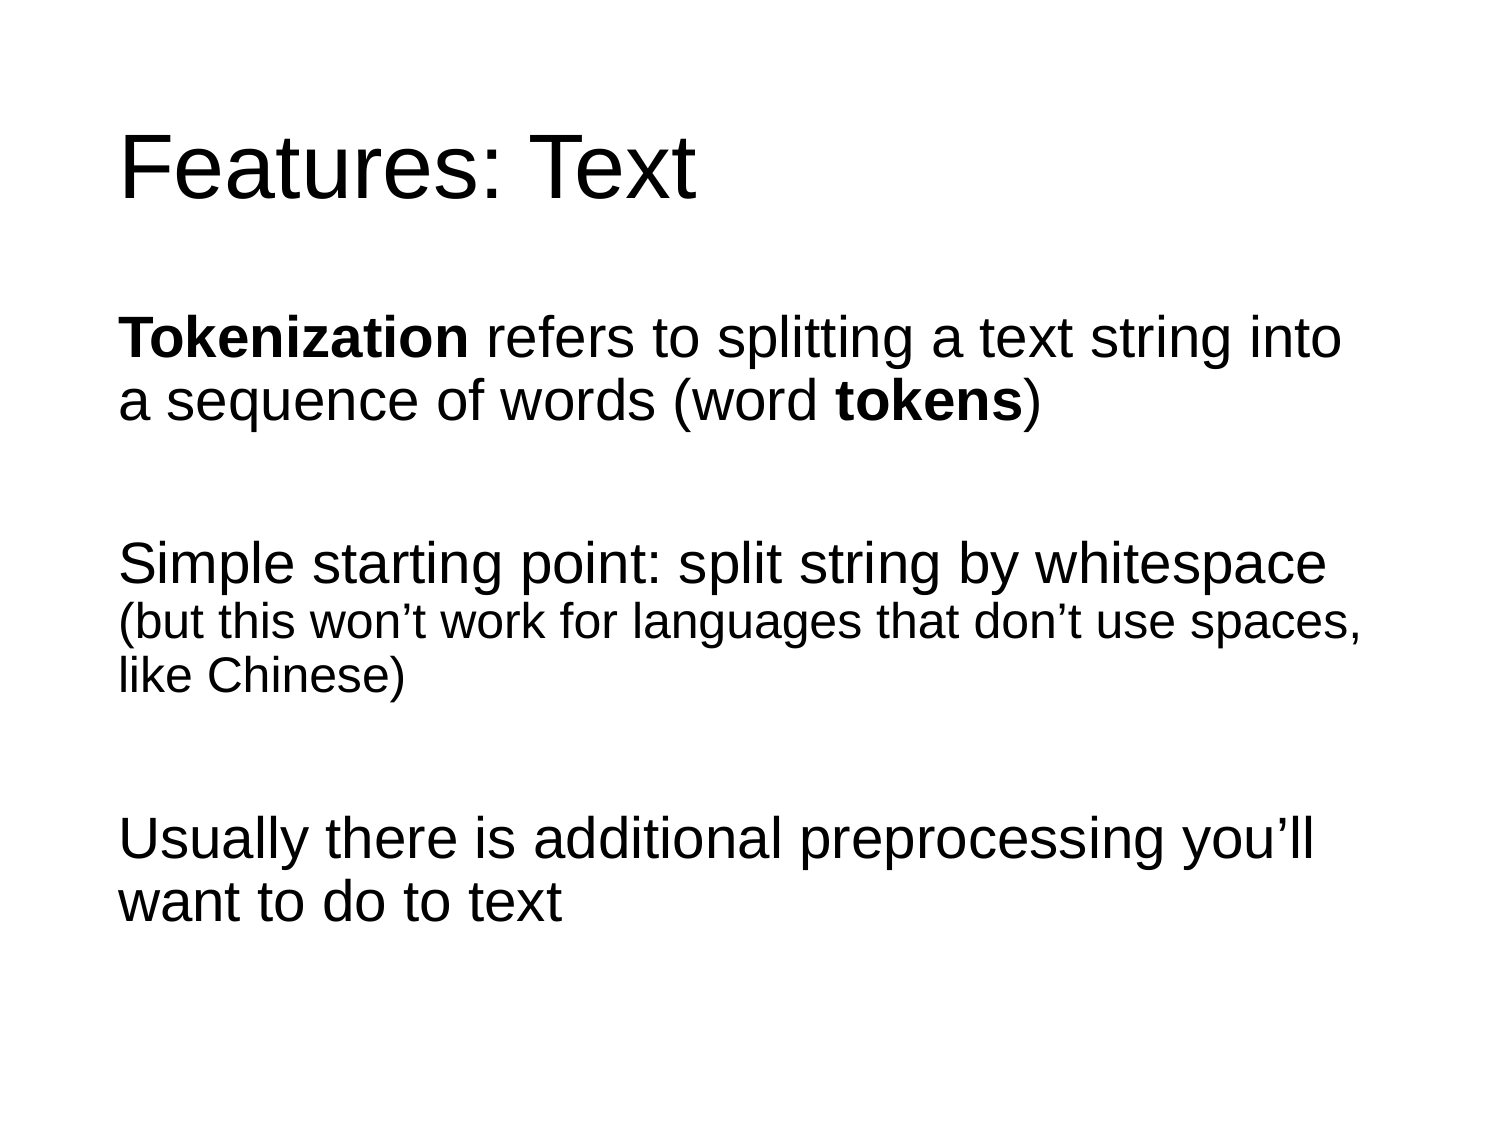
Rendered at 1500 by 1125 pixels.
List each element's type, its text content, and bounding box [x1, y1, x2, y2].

title Features: Text [103, 59, 1397, 278]
list Tokenization refers to splitting a text string into a sequence of words (word tokens) Simple starting point: split string by whitespace (but this won’t work for languages that don’t use spaces, like Chinese) Usually there is additional preprocessing you’ll want to do to text [103, 299, 1397, 1041]
